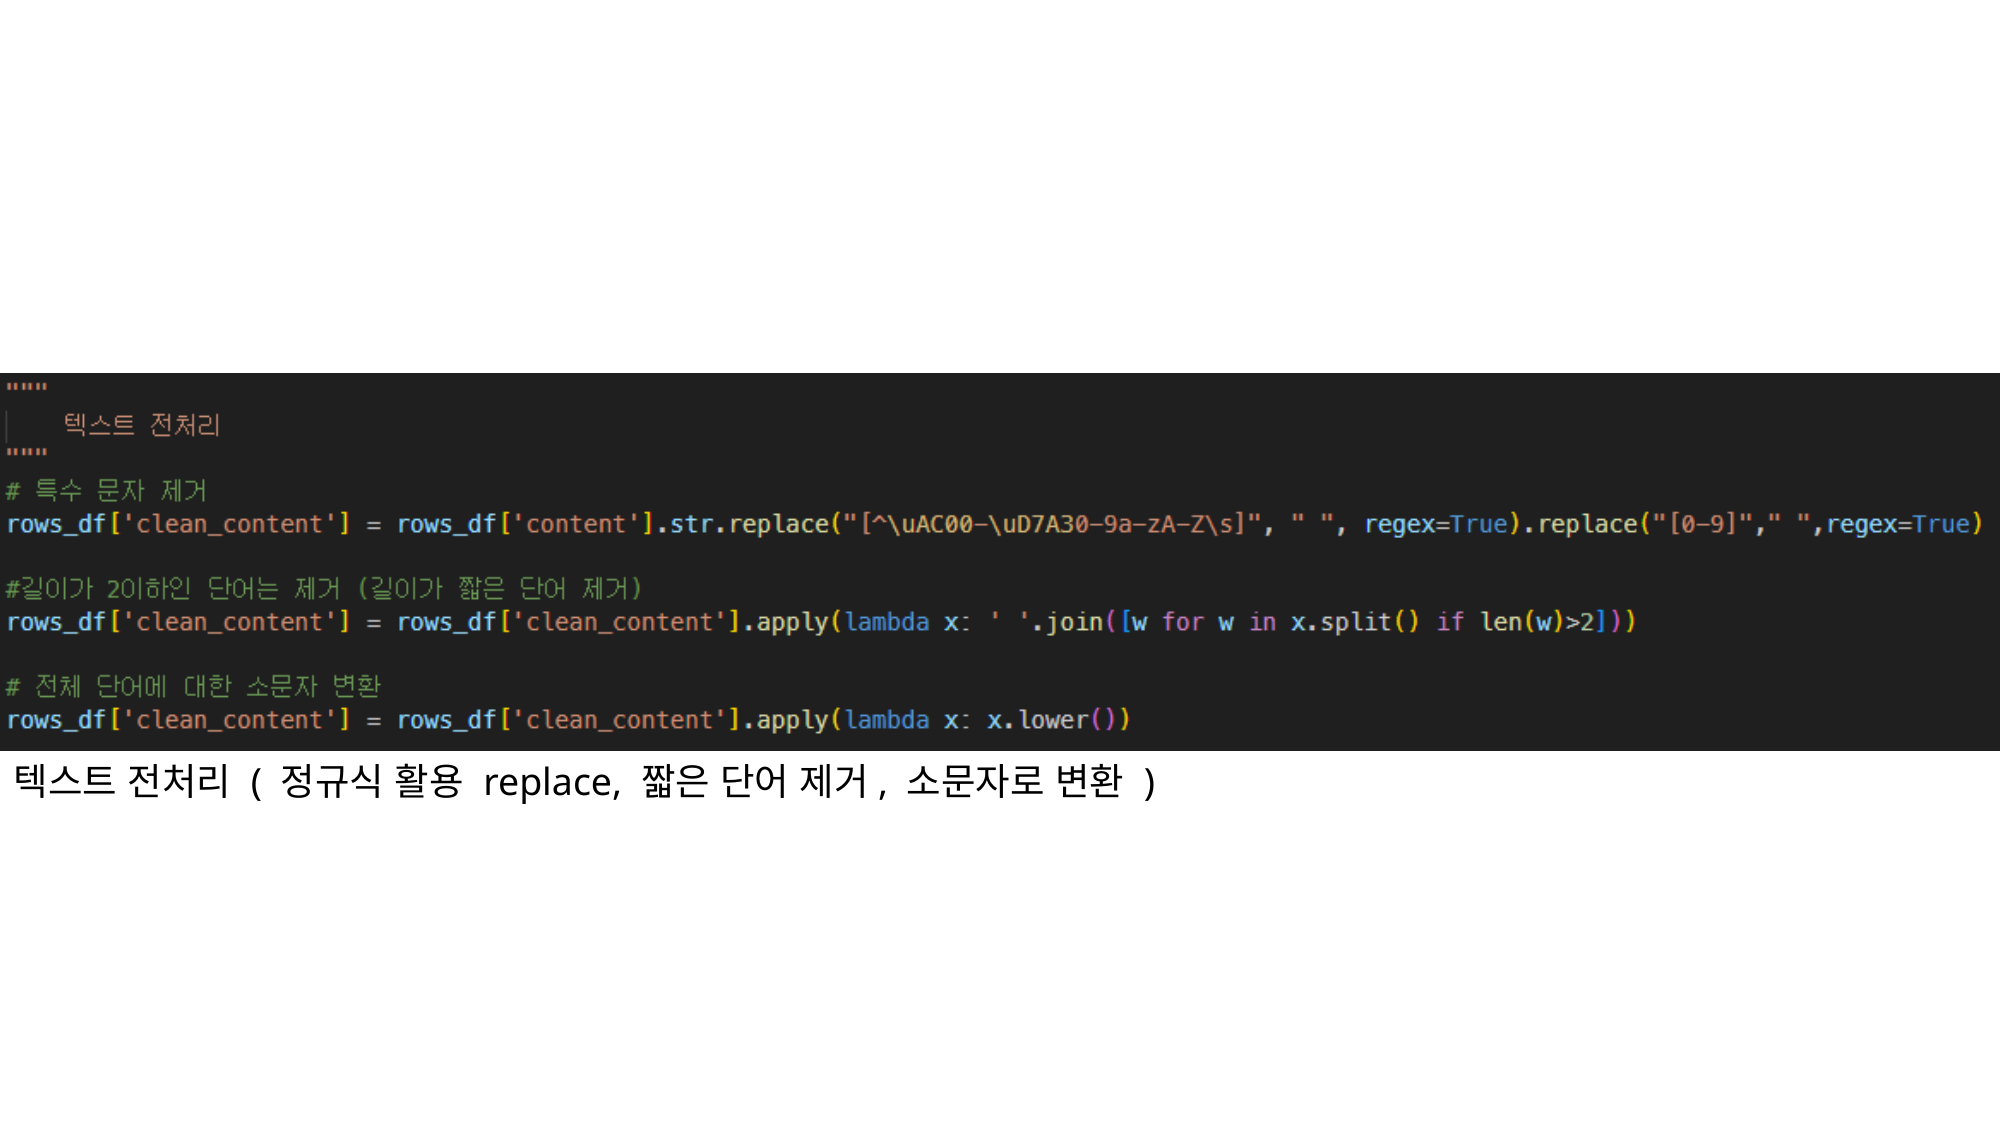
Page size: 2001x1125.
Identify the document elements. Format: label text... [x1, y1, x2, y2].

picture [0, 373, 2000, 751]
text_box 텍스트 전처리 ( 정규식 활용 replace, 짧은 단어 제거, 소문자로 변환 ) [0, 751, 1211, 811]
